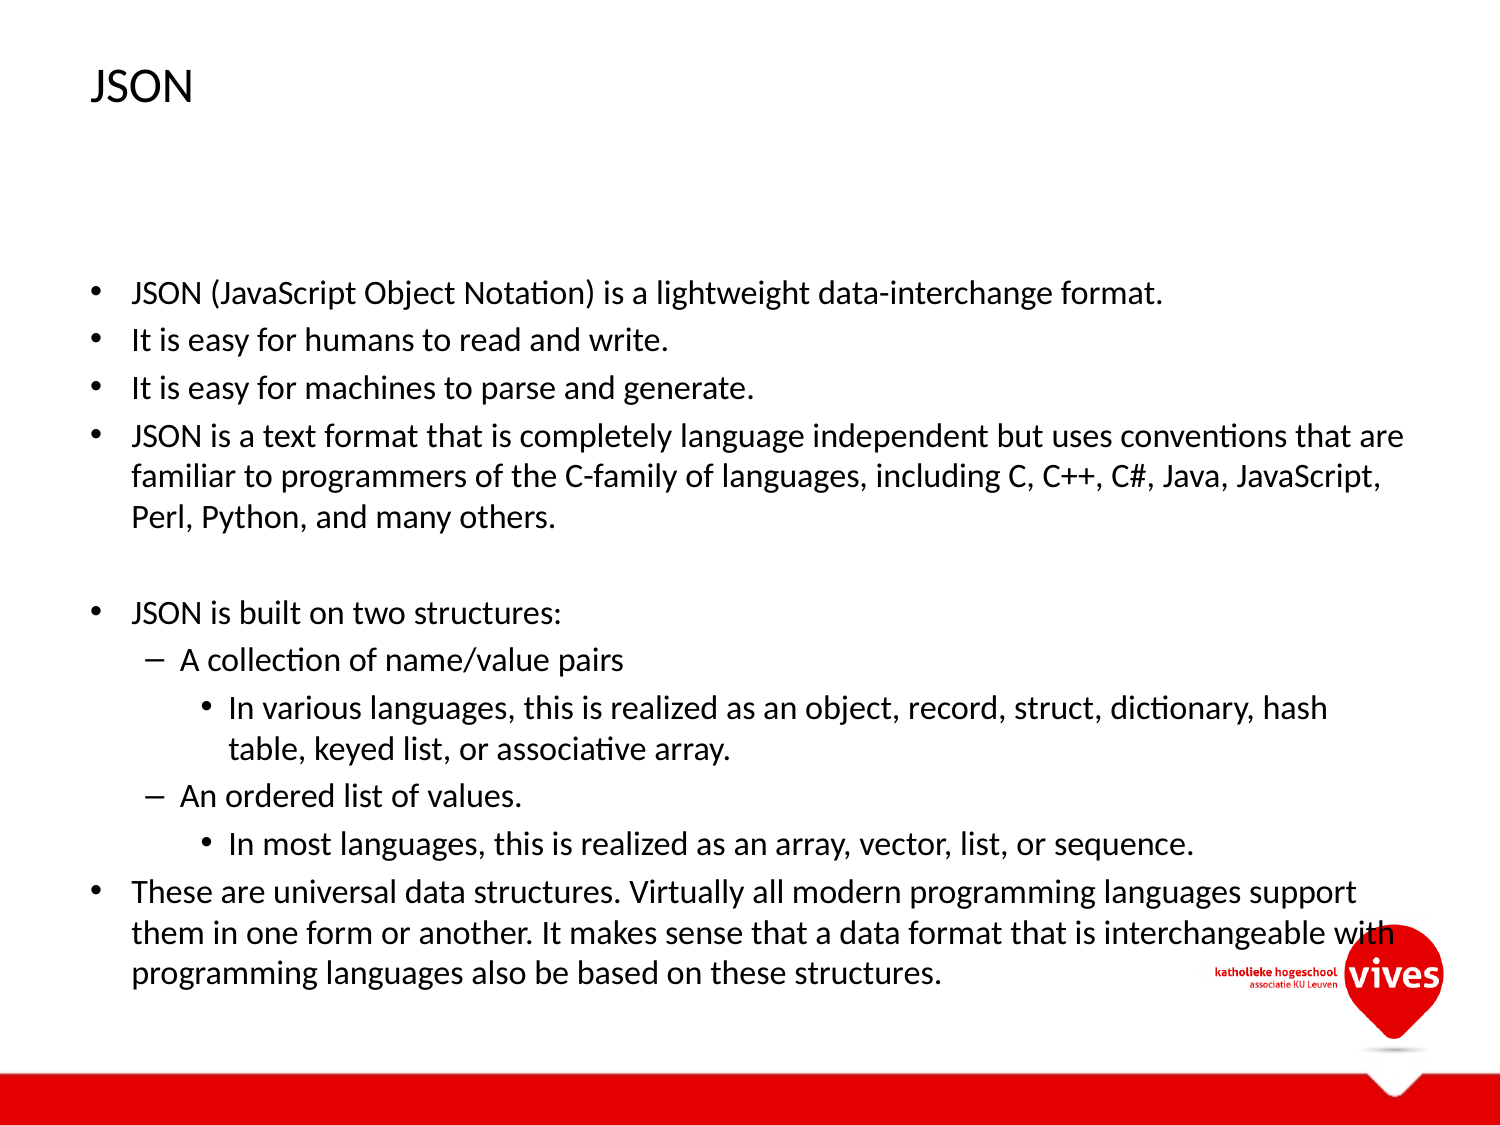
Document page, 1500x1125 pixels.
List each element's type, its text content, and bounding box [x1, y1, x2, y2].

list JSON (JavaScript Object Notation) is a lightweight data-interchange format. It is easy for humans to read and write. It is easy for machines to parse and generate. JSON is a text format that is completely language independent but uses conventions that are familiar to programmers of the C-family of languages, including C, C++, C#, Java, JavaScript, Perl, Python, and many others. JSON is built on two structures: A collection of name/value pairs In various languages, this is realized as an object, record, struct, dictionary, hash table, keyed list, or associative array. An ordered list of values. In most languages, this is realized as an array, vector, list, or sequence. These are universal data structures. Virtually all modern programming languages support them in one form or another. It makes sense that a data format that is interchangeable with programming languages also be based on these structures. [75, 262, 1425, 1005]
picture [0, 0, 1500, 1125]
title JSON [75, 45, 1425, 233]
